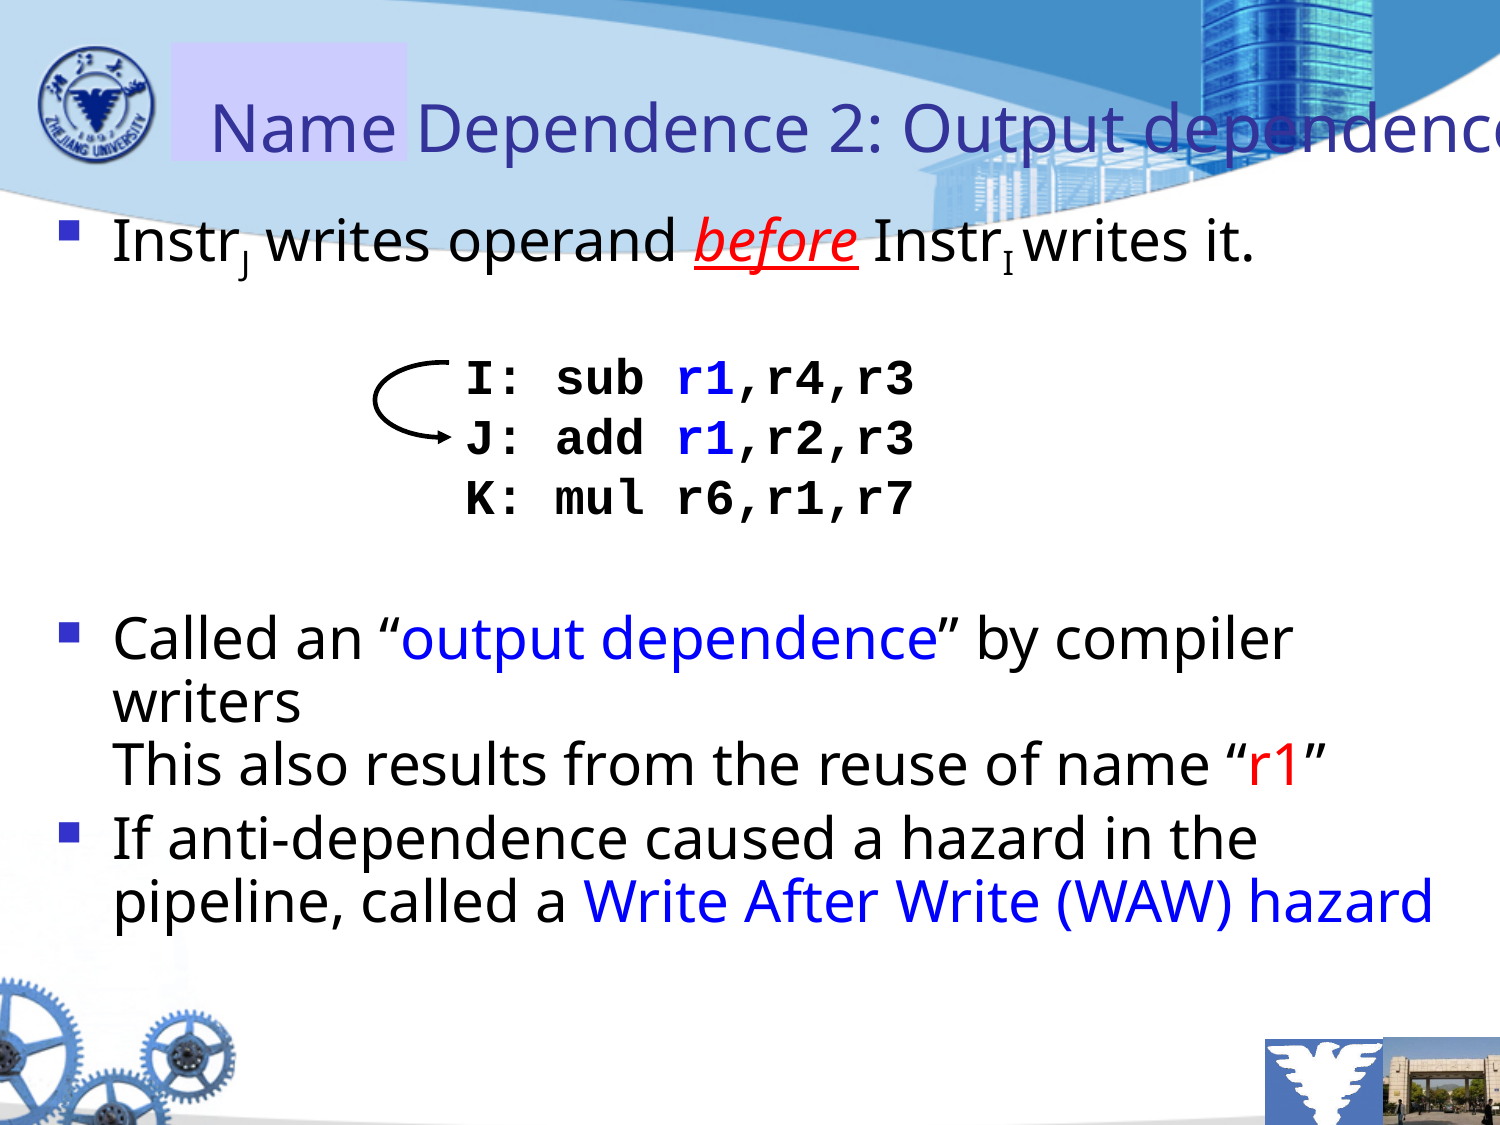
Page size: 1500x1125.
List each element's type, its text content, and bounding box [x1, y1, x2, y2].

title Name Dependence 2: Output dependence [194, 0, 1500, 173]
text_box I: sub r1,r4,r3 J: add r1,r2,r3 K: mul r6,r1,r7 [450, 337, 1000, 532]
text_box [374, 362, 452, 444]
picture [0, 0, 1500, 1125]
list InstrJ writes operand before InstrI writes it. Called an “output dependence” by compiler writers This also results from the reuse of name “r1” If anti-dependence caused a hazard in the pipeline, called a Write After Write (WAW) hazard [40, 196, 1454, 997]
